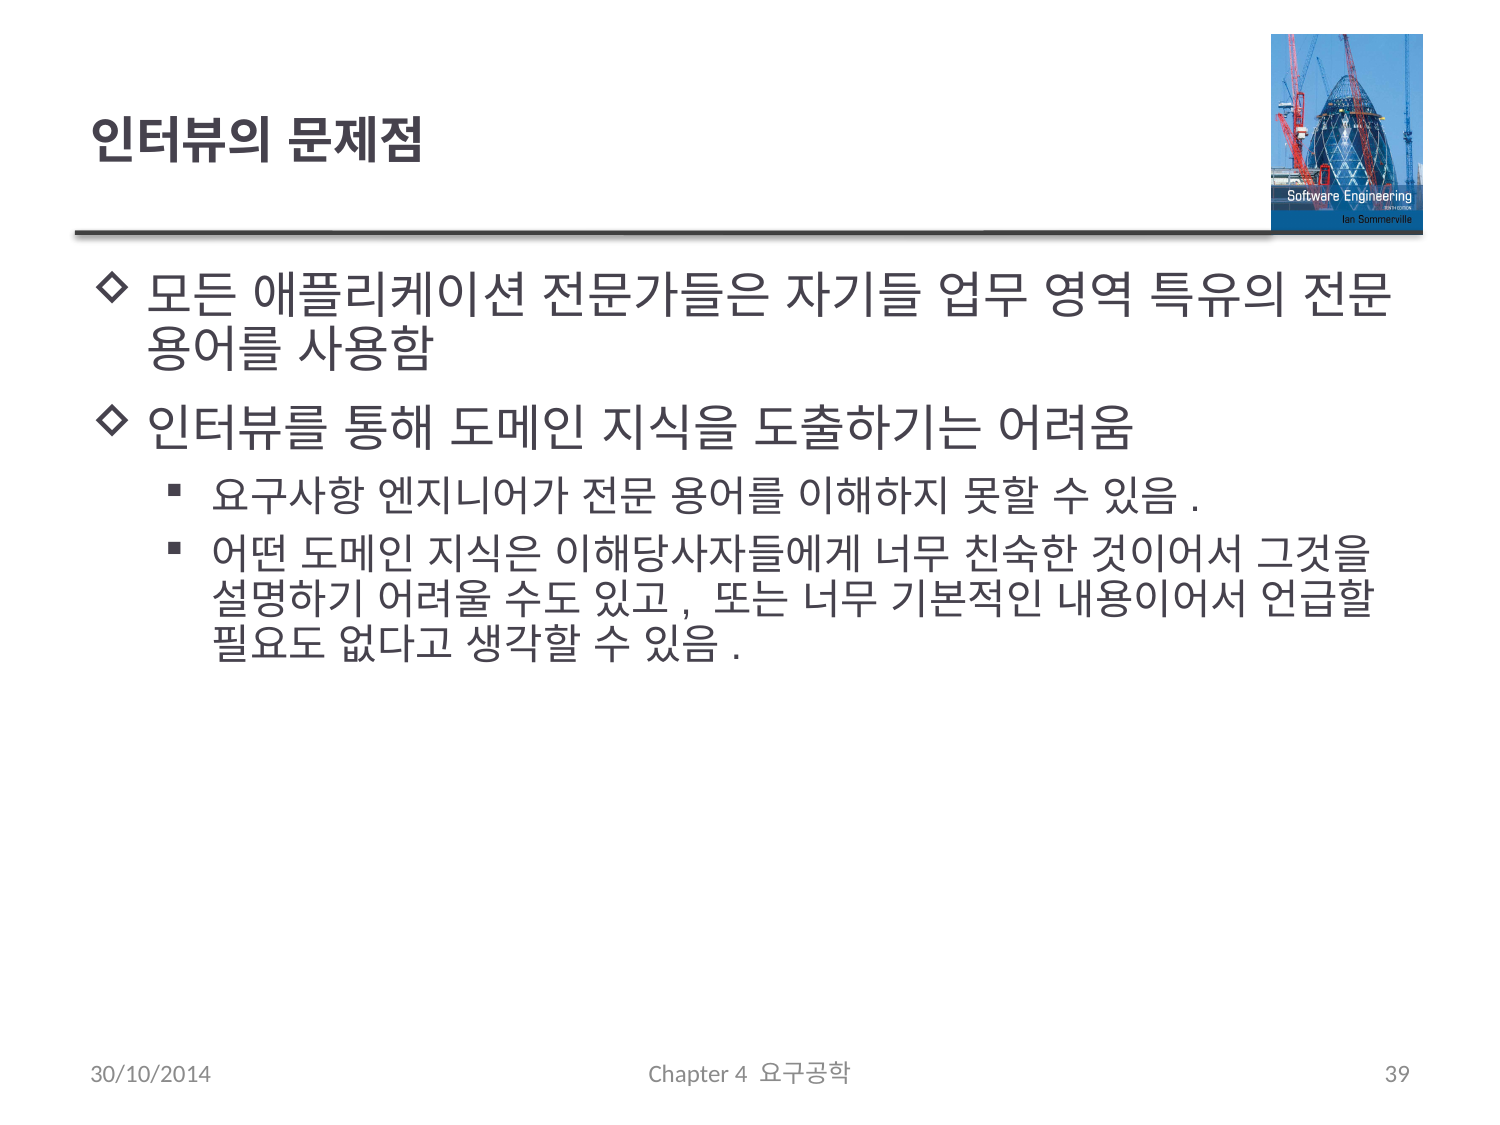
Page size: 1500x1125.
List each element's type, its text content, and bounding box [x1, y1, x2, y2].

title 인터뷰의 문제점 [74, 44, 1272, 233]
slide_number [75, 1042, 425, 1103]
slide_number 39 [1074, 1042, 1425, 1103]
picture [1271, 34, 1423, 230]
footer Chapter 4 요구공학 [512, 1042, 988, 1103]
list 모든 애플리케이션 전문가들은 자기들 업무 영역 특유의 전문 용어를 사용함 인터뷰를 통해 도메인 지식을 도출하기는 어려움 요구사항 엔지니어가 전문 용어를 이해하지 못할 수 있음. 어떤 도메인 지식은 이해당사자들에게 너무 친숙한 것이어서 그것을 설명하기 어려울 수도 있고, 또는 너무 기본적인 내용이어서 언급할 필요도 없다고 생각할 수 있음. [75, 262, 1425, 1005]
